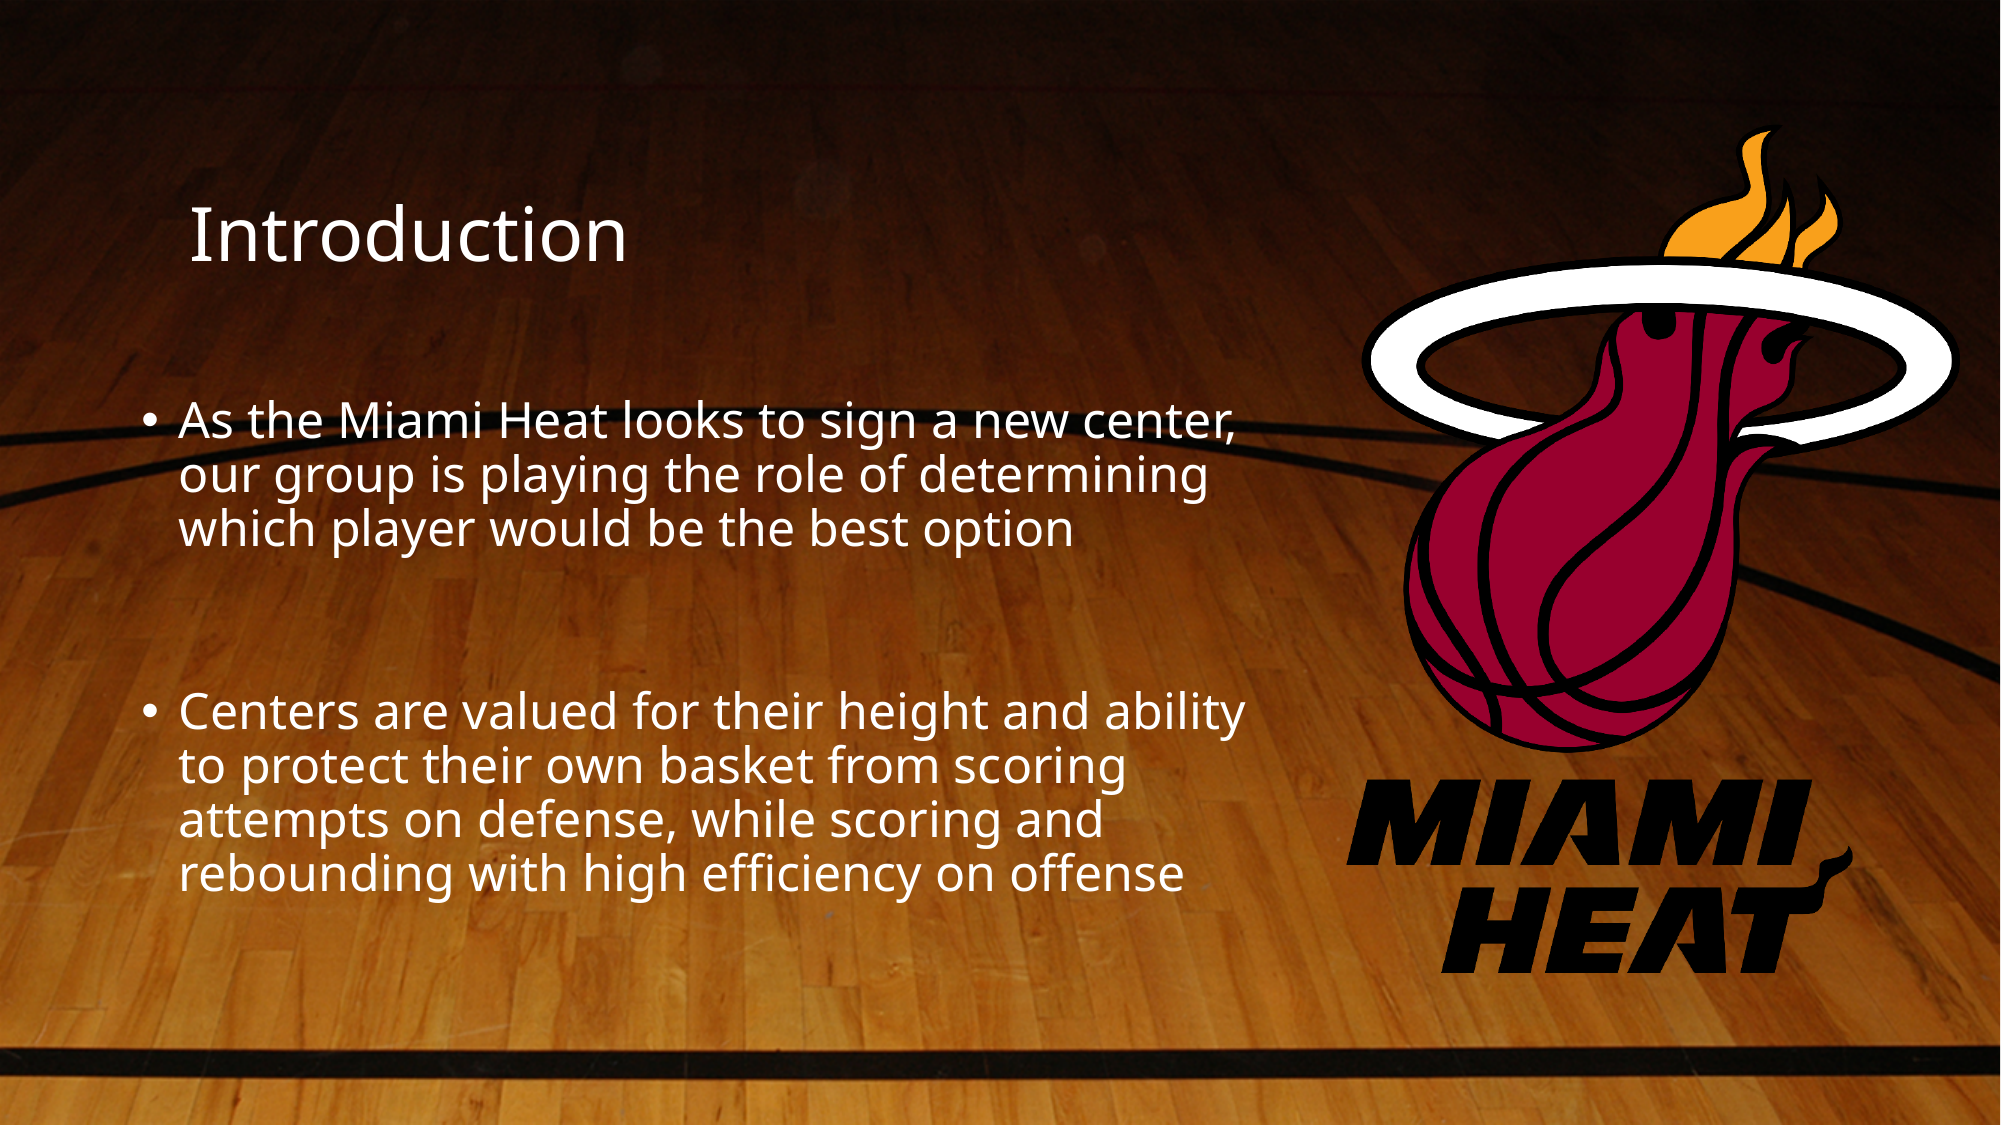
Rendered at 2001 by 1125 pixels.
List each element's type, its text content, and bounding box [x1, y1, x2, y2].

picture [0, 0, 2001, 1125]
list As the Miami Heat looks to sign a new center, our group is playing the role of determining which player would be the best option Centers are valued for their height and ability to protect their own basket from scoring attempts on defense, while scoring and rebounding with high efficiency on offense [126, 387, 1314, 1100]
title Introduction [174, 97, 1318, 286]
